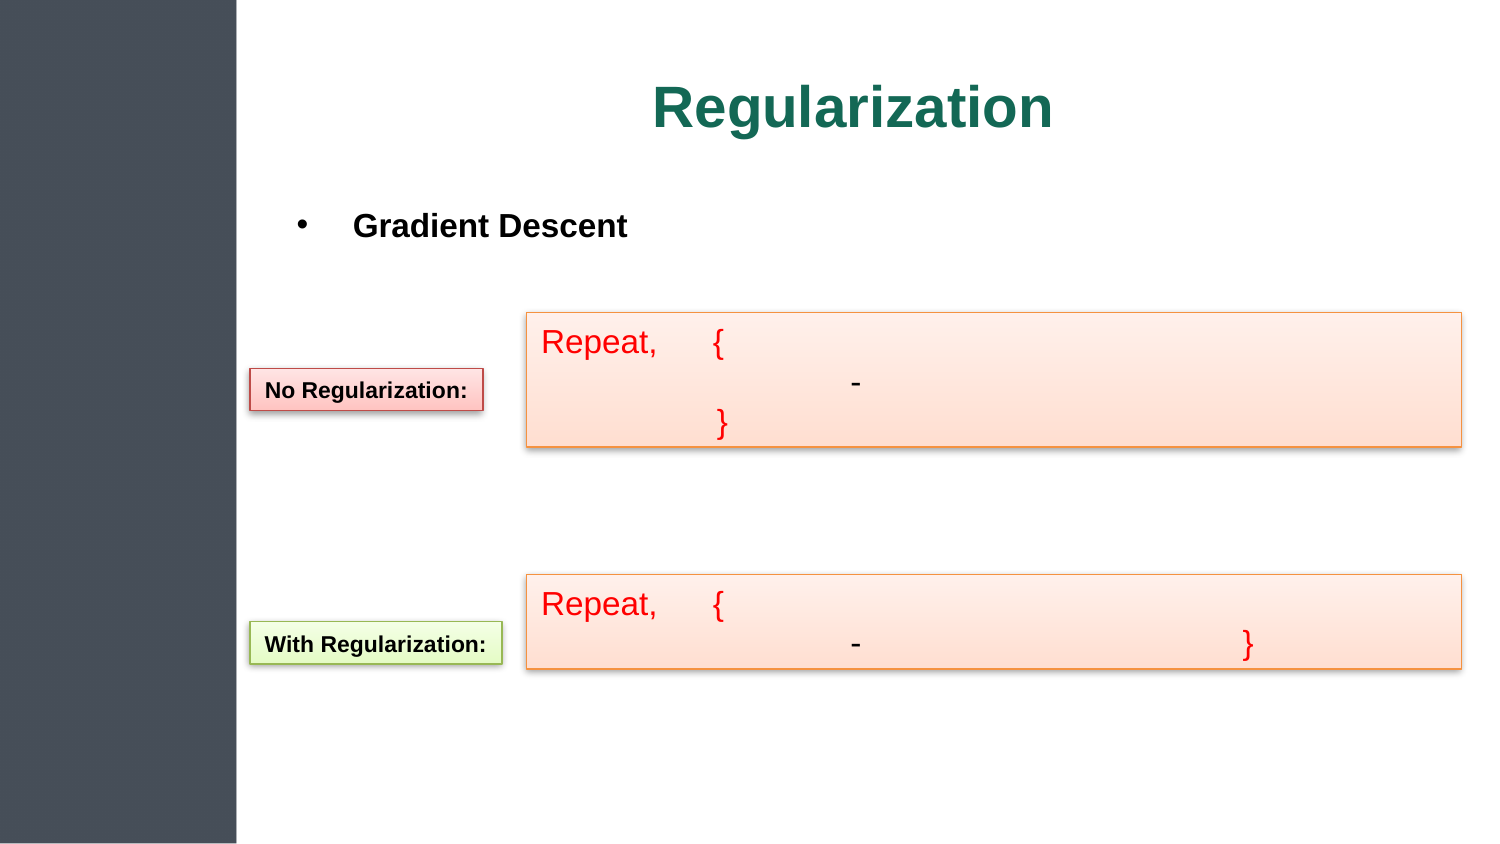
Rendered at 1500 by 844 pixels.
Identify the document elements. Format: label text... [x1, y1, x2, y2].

title Regularization [281, 33, 1425, 175]
text_box With Regularization: [249, 621, 503, 665]
picture [0, 0, 1500, 844]
text_box No Regularization: [249, 368, 484, 411]
list Gradient Descent [281, 196, 1029, 272]
